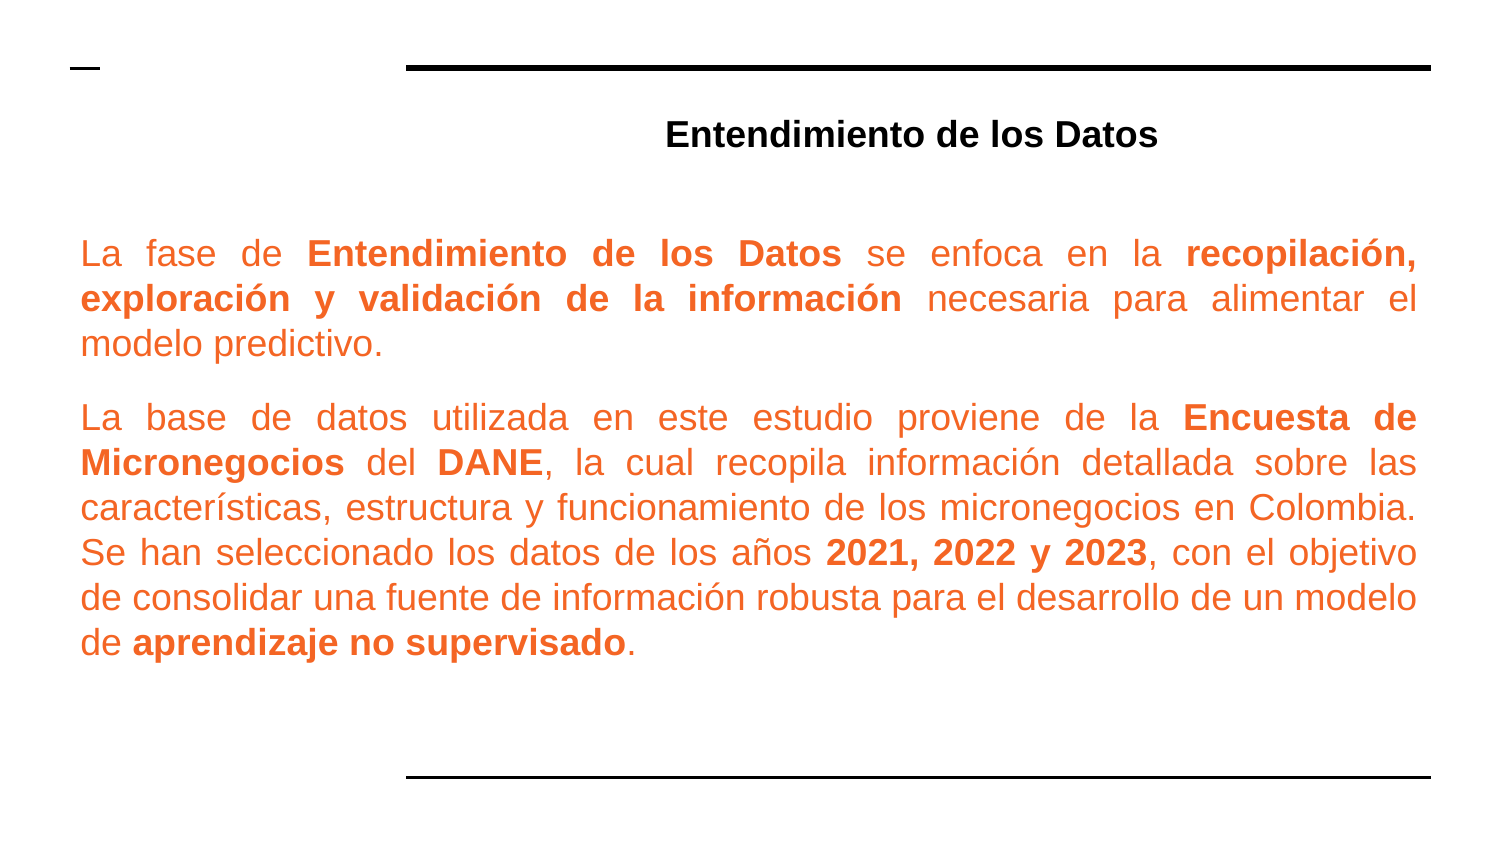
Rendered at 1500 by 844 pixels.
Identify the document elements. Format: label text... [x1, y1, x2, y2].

title Entendimiento de los Datos [393, 94, 1431, 199]
list La fase de Entendimiento de los Datos se enfoca en la recopilación, exploración y validación de la información necesaria para alimentar el modelo predictivo. La base de datos utilizada en este estudio proviene de la Encuesta de Micronegocios del DANE, la cual recopila información detallada sobre las características, estructura y funcionamiento de los micronegocios en Colombia. Se han seleccionado los datos de los años 2021, 2022 y 2023, con el objetivo de consolidar una fuente de información robusta para el desarrollo de un modelo de aprendizaje no supervisado. [65, 213, 1433, 755]
